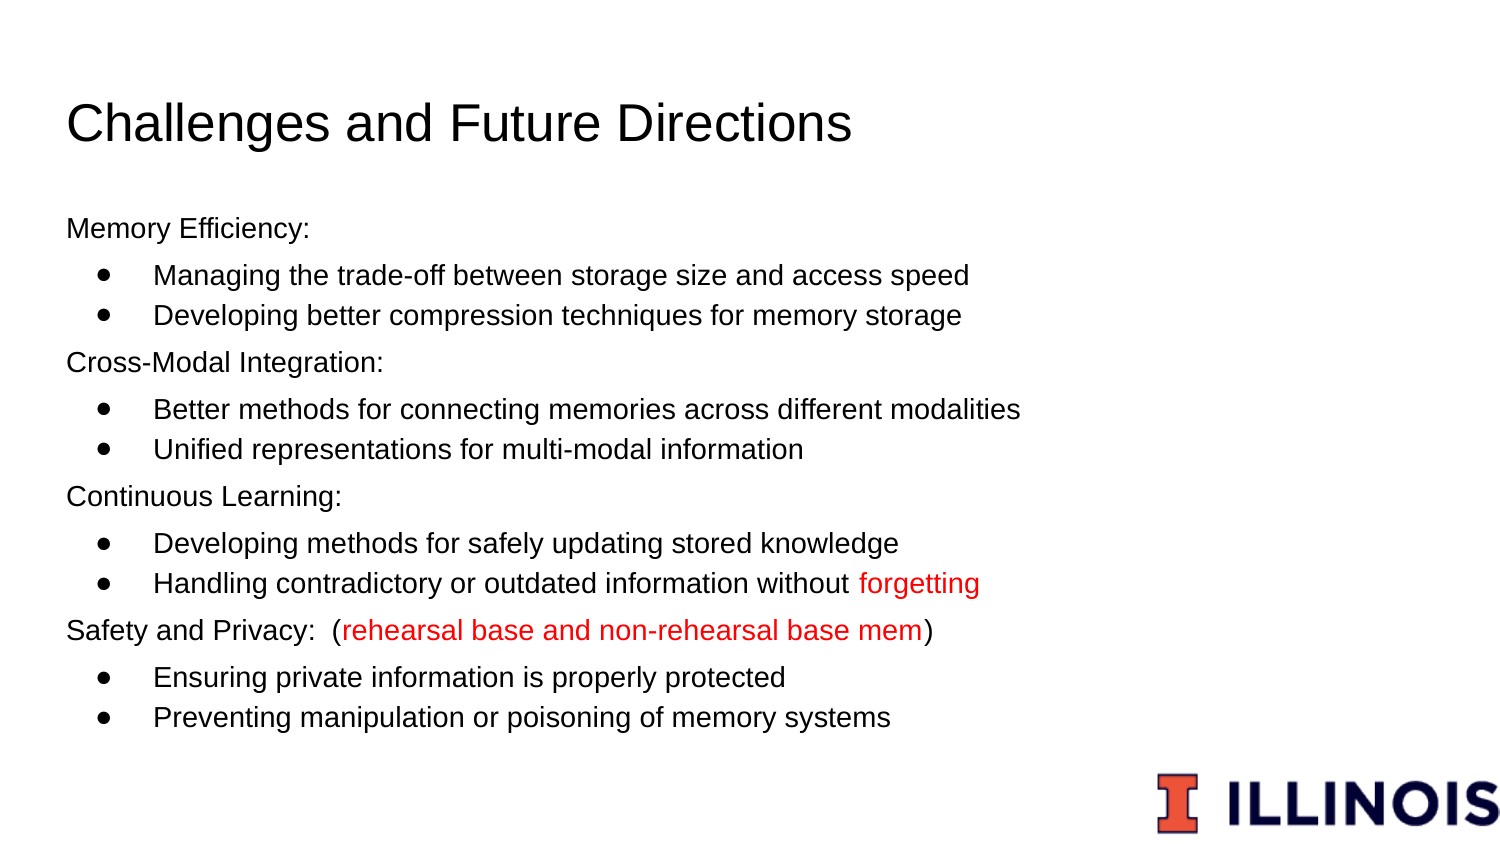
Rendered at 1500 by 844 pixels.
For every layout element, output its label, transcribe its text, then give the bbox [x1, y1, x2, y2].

list Memory Efficiency: Managing the trade-off between storage size and access speed Developing better compression techniques for memory storage Cross-Modal Integration: Better methods for connecting memories across different modalities Unified representations for multi-modal information Continuous Learning: Developing methods for safely updating stored knowledge Handling contradictory or outdated information without forgetting Safety and Privacy: (rehearsal base and non-rehearsal base mem) Ensuring private information is properly protected Preventing manipulation or poisoning of memory systems [51, 189, 1449, 750]
picture [1155, 765, 1500, 844]
title Challenges and Future Directions [51, 72, 1449, 167]
